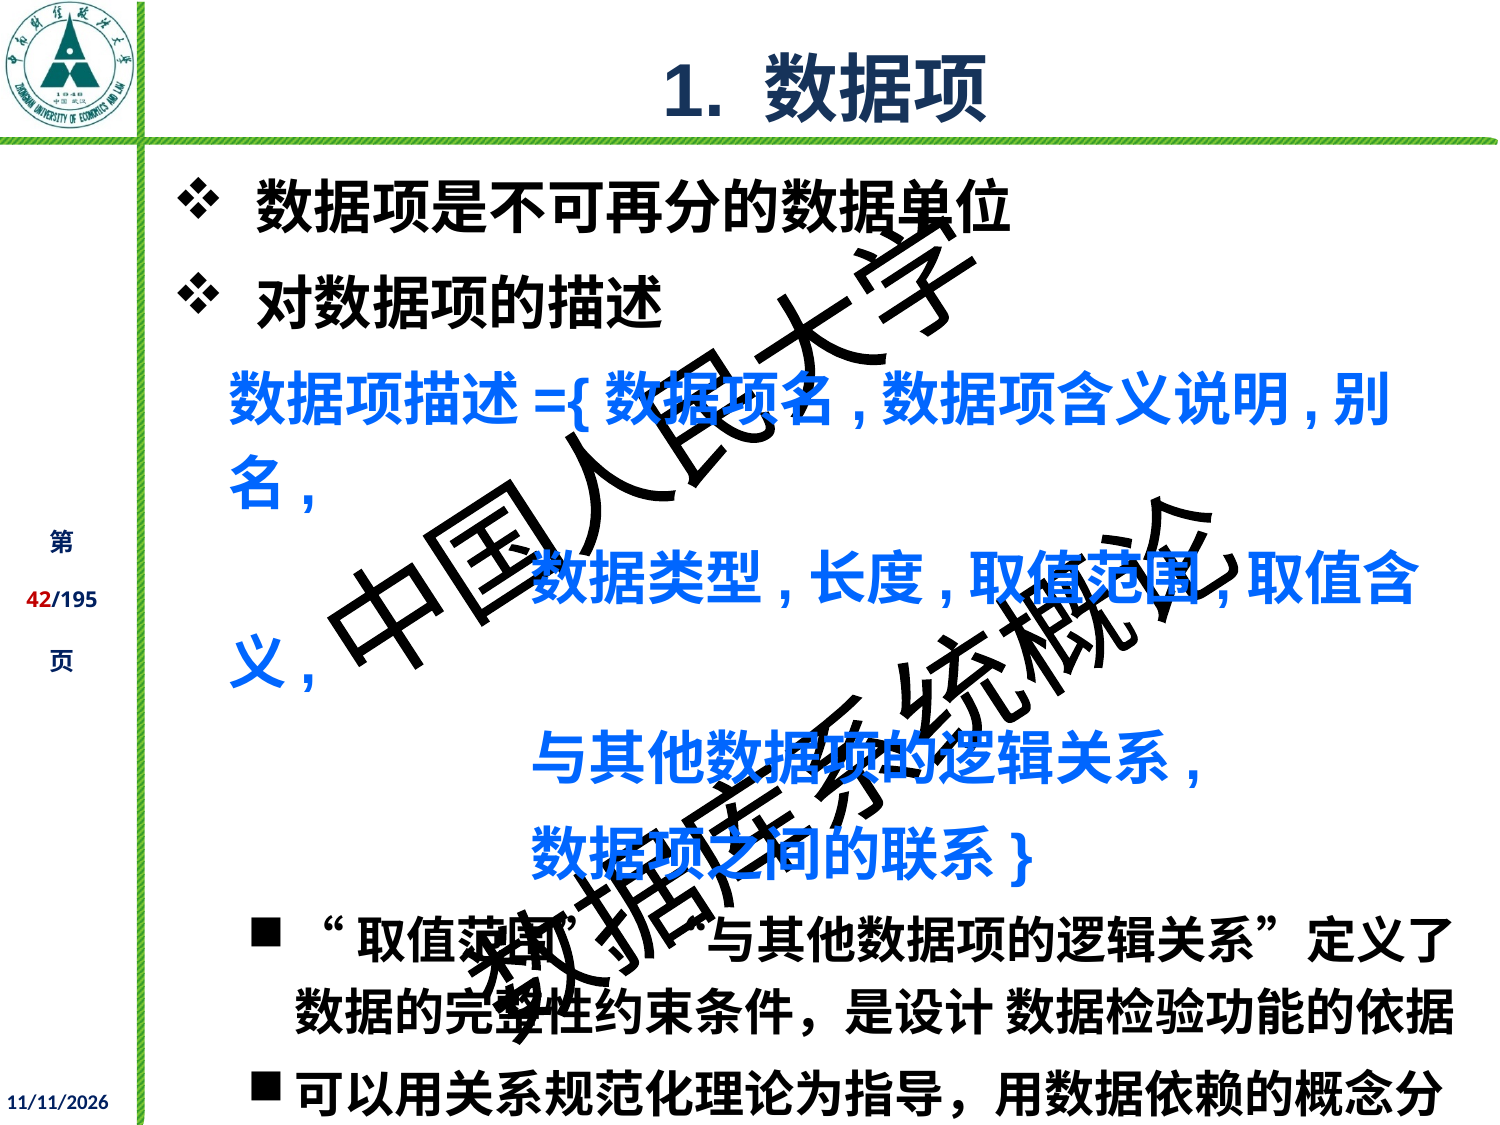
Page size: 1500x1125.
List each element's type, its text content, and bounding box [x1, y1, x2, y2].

picture [0, 0, 157, 1080]
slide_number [0, 1080, 146, 1124]
title 1. 数据项 [157, 0, 1495, 149]
list 数据项是不可再分的数据单位 对数据项的描述 数据项描述={数据项名,数据项含义说明,别名, 数据类型,长度,取值范围,取值含义, 与其他数据项的逻辑关系, 数据项之间的联系} “取值范围”、“与其他数据项的逻辑关系”定义了数据的完整性约束条件，是设计 数据检验功能的依据 可以用关系规范化理论为指导，用数据依赖的概念分析和表示数据项之间的联系 [157, 149, 1495, 946]
